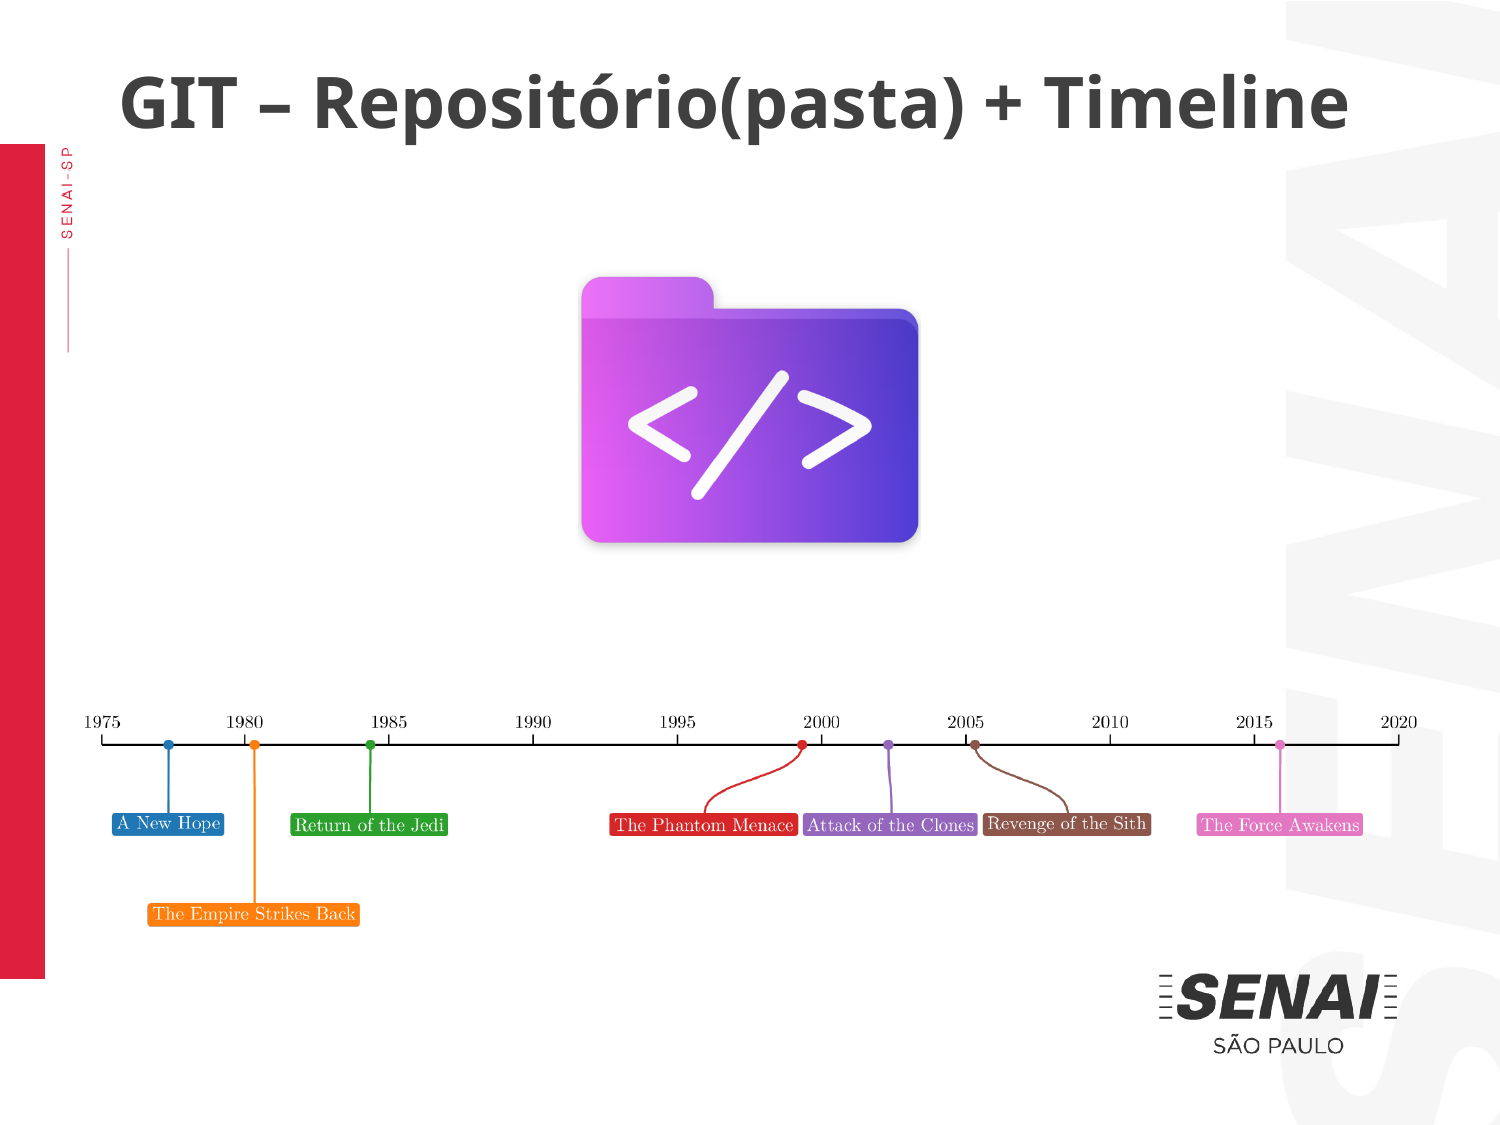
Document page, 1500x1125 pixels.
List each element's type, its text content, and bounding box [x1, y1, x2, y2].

list GIT – Repositório(pasta) + Timeline [103, 59, 1397, 153]
picture [0, 0, 1500, 1125]
